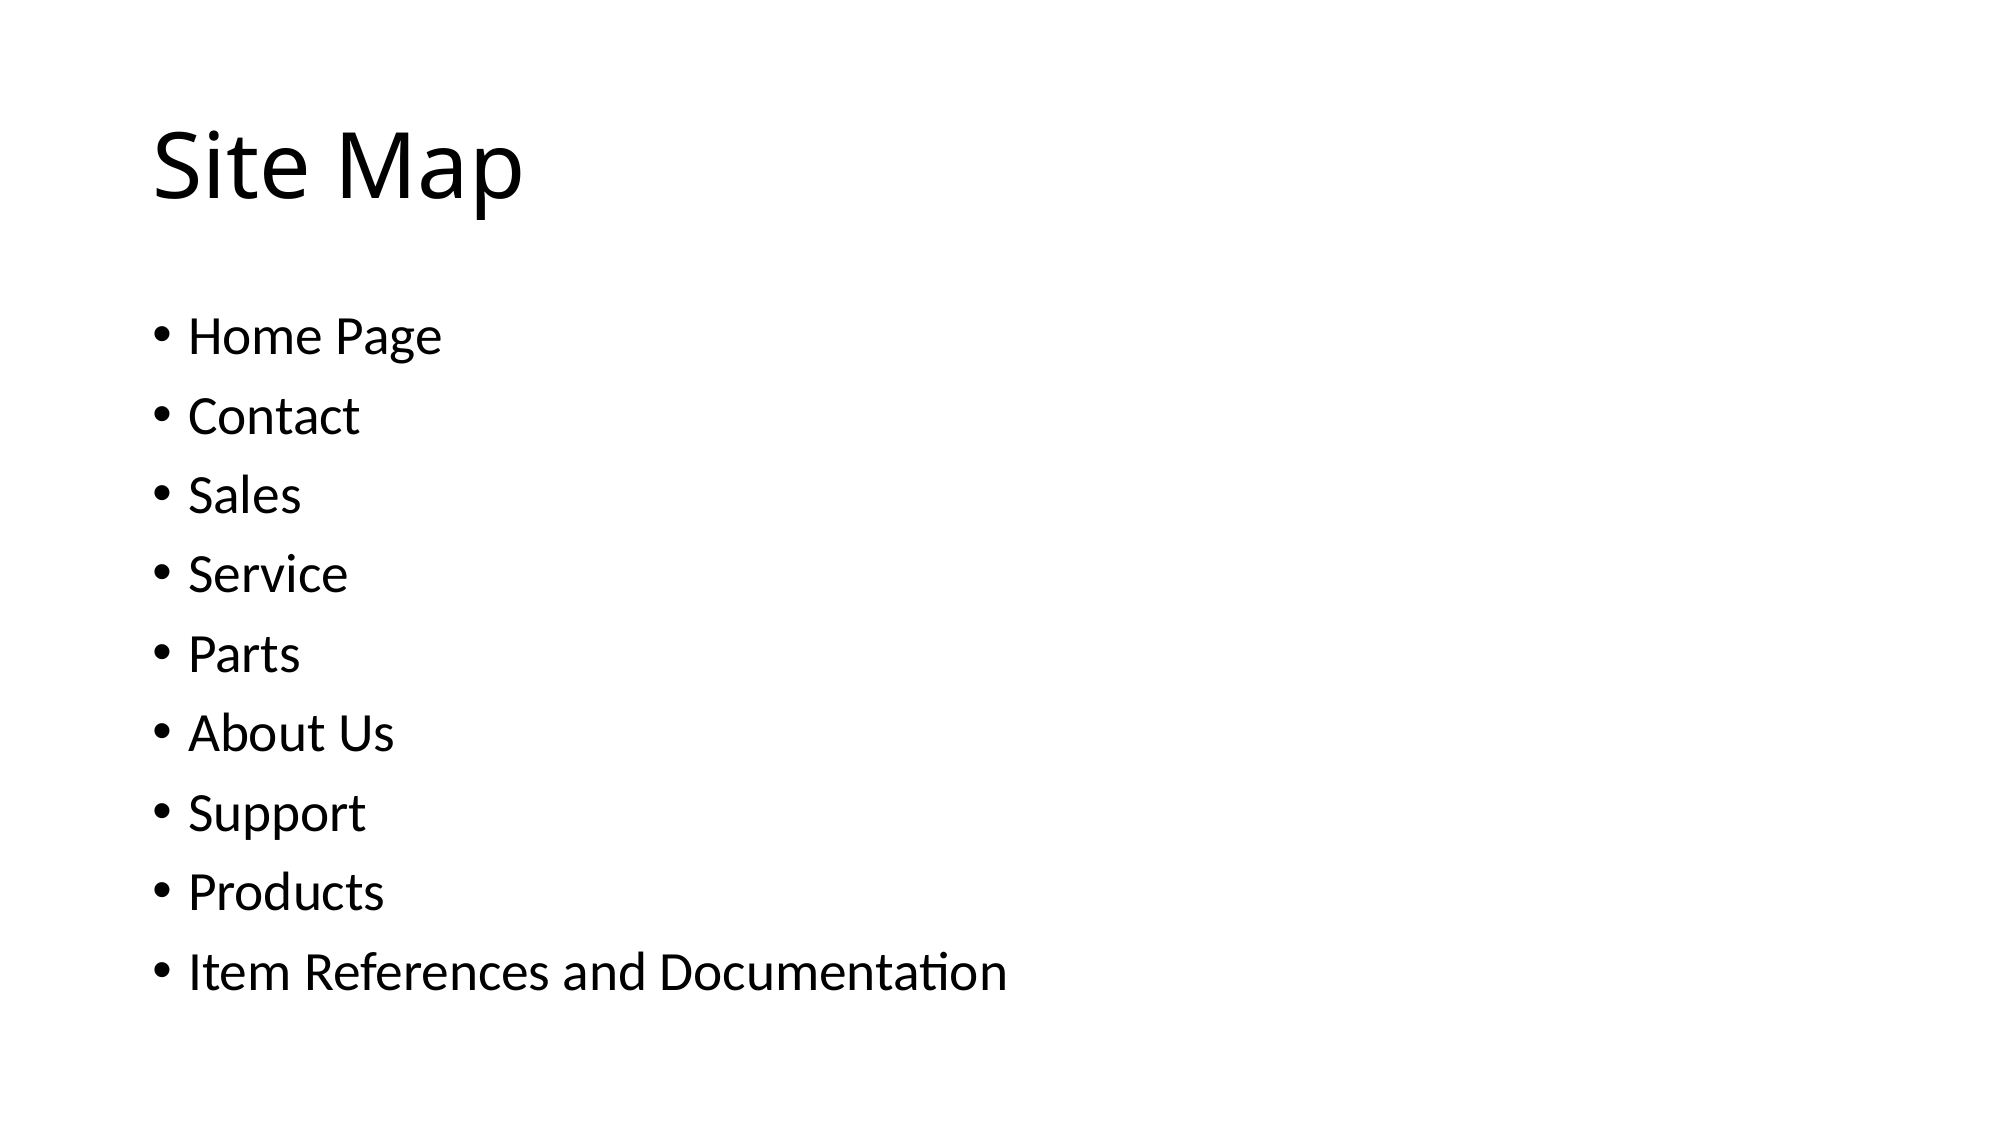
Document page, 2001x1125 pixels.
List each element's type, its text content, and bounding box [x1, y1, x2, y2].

list Home Page Contact Sales Service Parts About Us Support Products Item References and Documentation [137, 299, 1863, 1014]
title Site Map [137, 59, 1863, 278]
